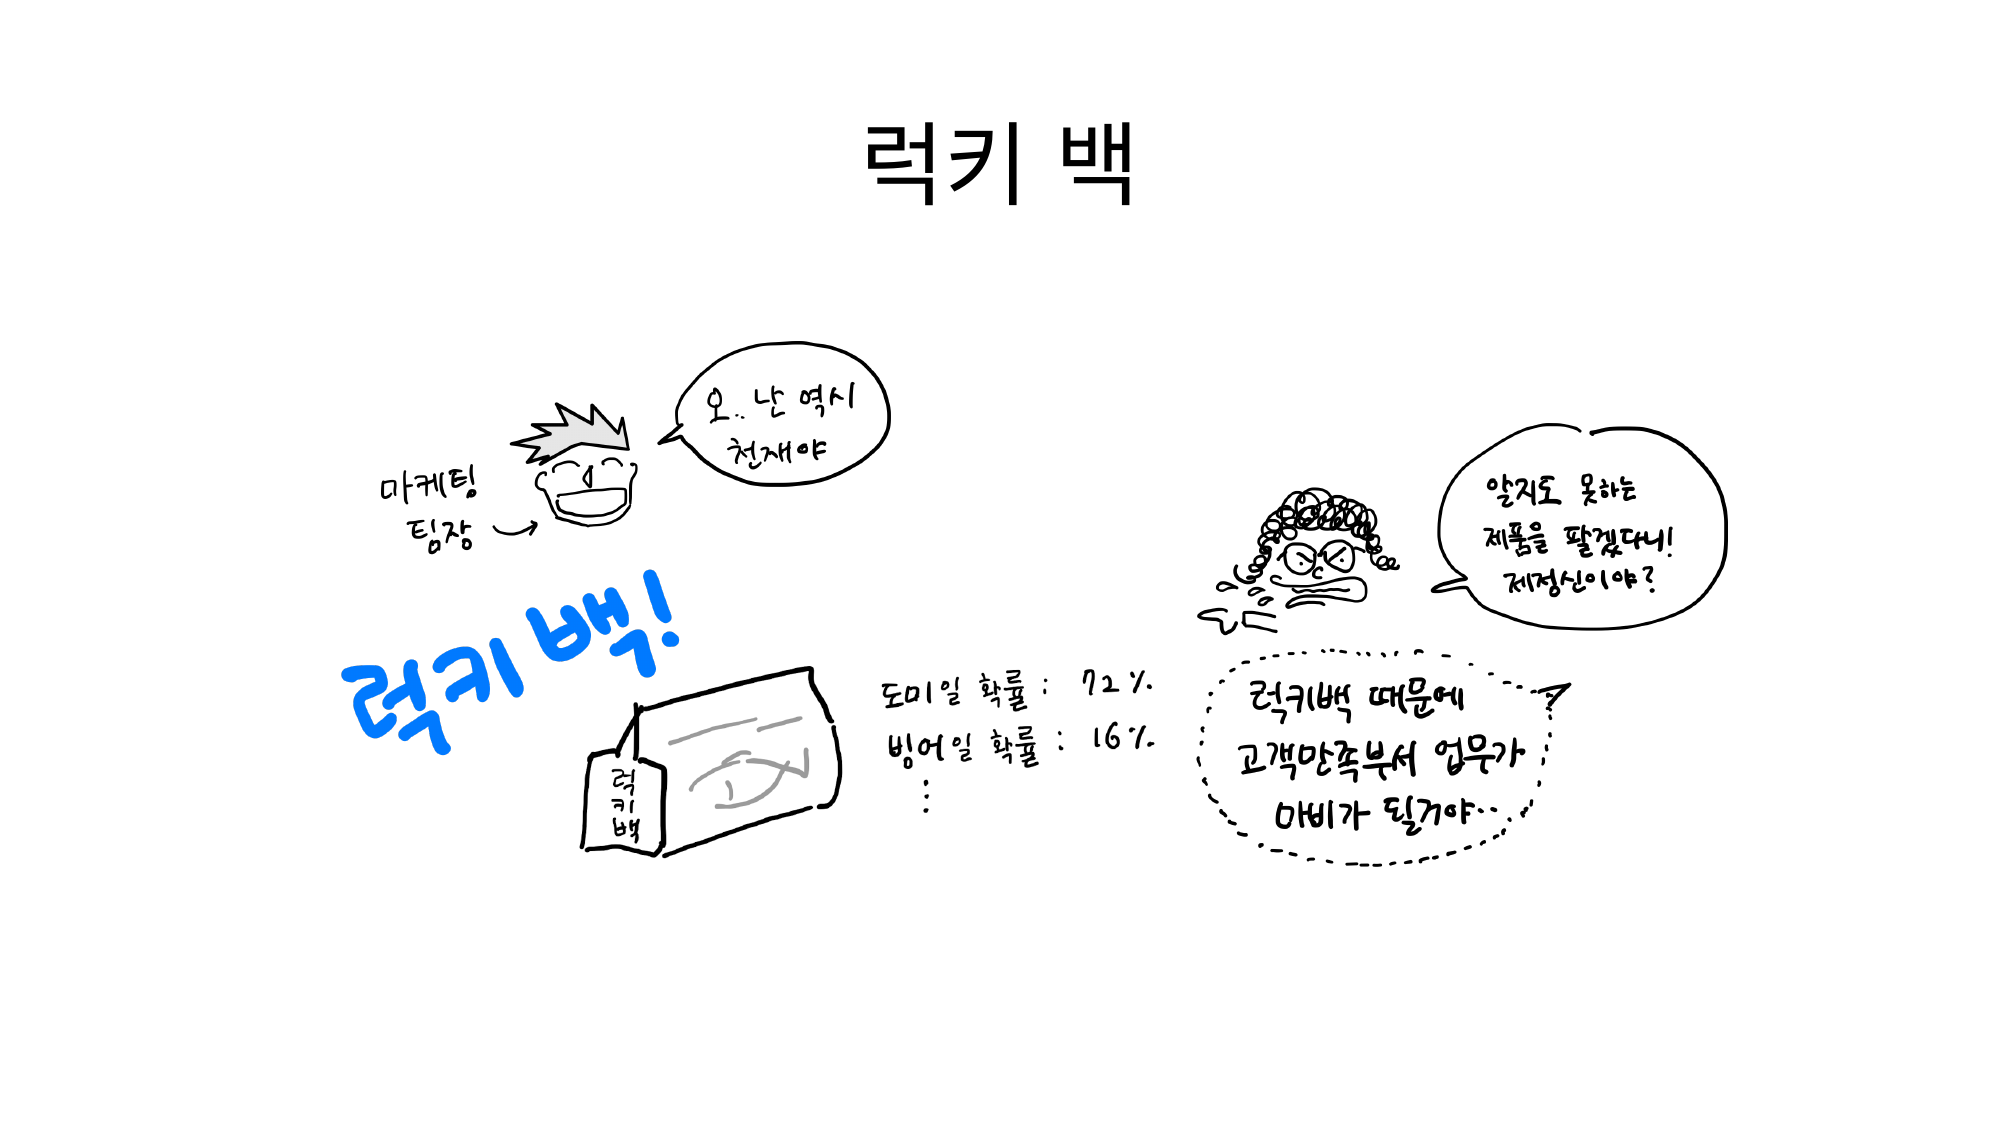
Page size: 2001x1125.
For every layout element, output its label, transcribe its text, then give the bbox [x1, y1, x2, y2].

title 럭키 백 [137, 59, 1863, 278]
picture [1196, 423, 1728, 867]
picture [339, 341, 1174, 867]
